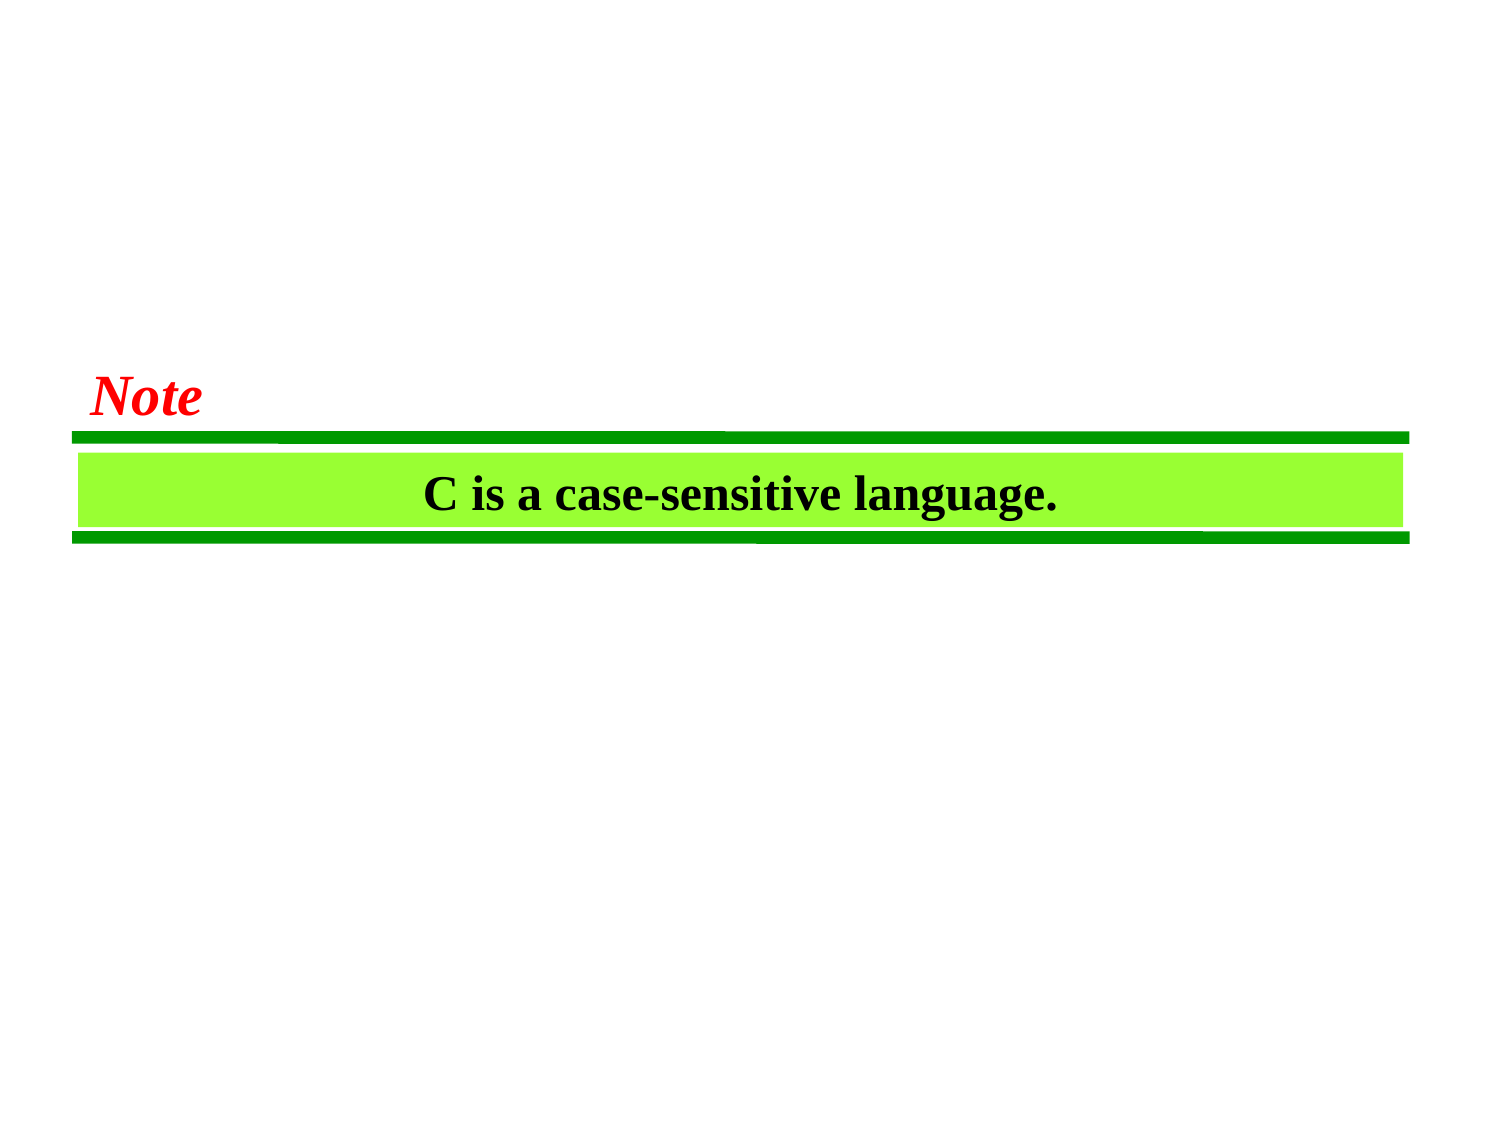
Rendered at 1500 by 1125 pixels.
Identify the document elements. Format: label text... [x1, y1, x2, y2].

text_box C is a case-sensitive language. [78, 452, 1404, 528]
text_box Note [75, 350, 219, 435]
